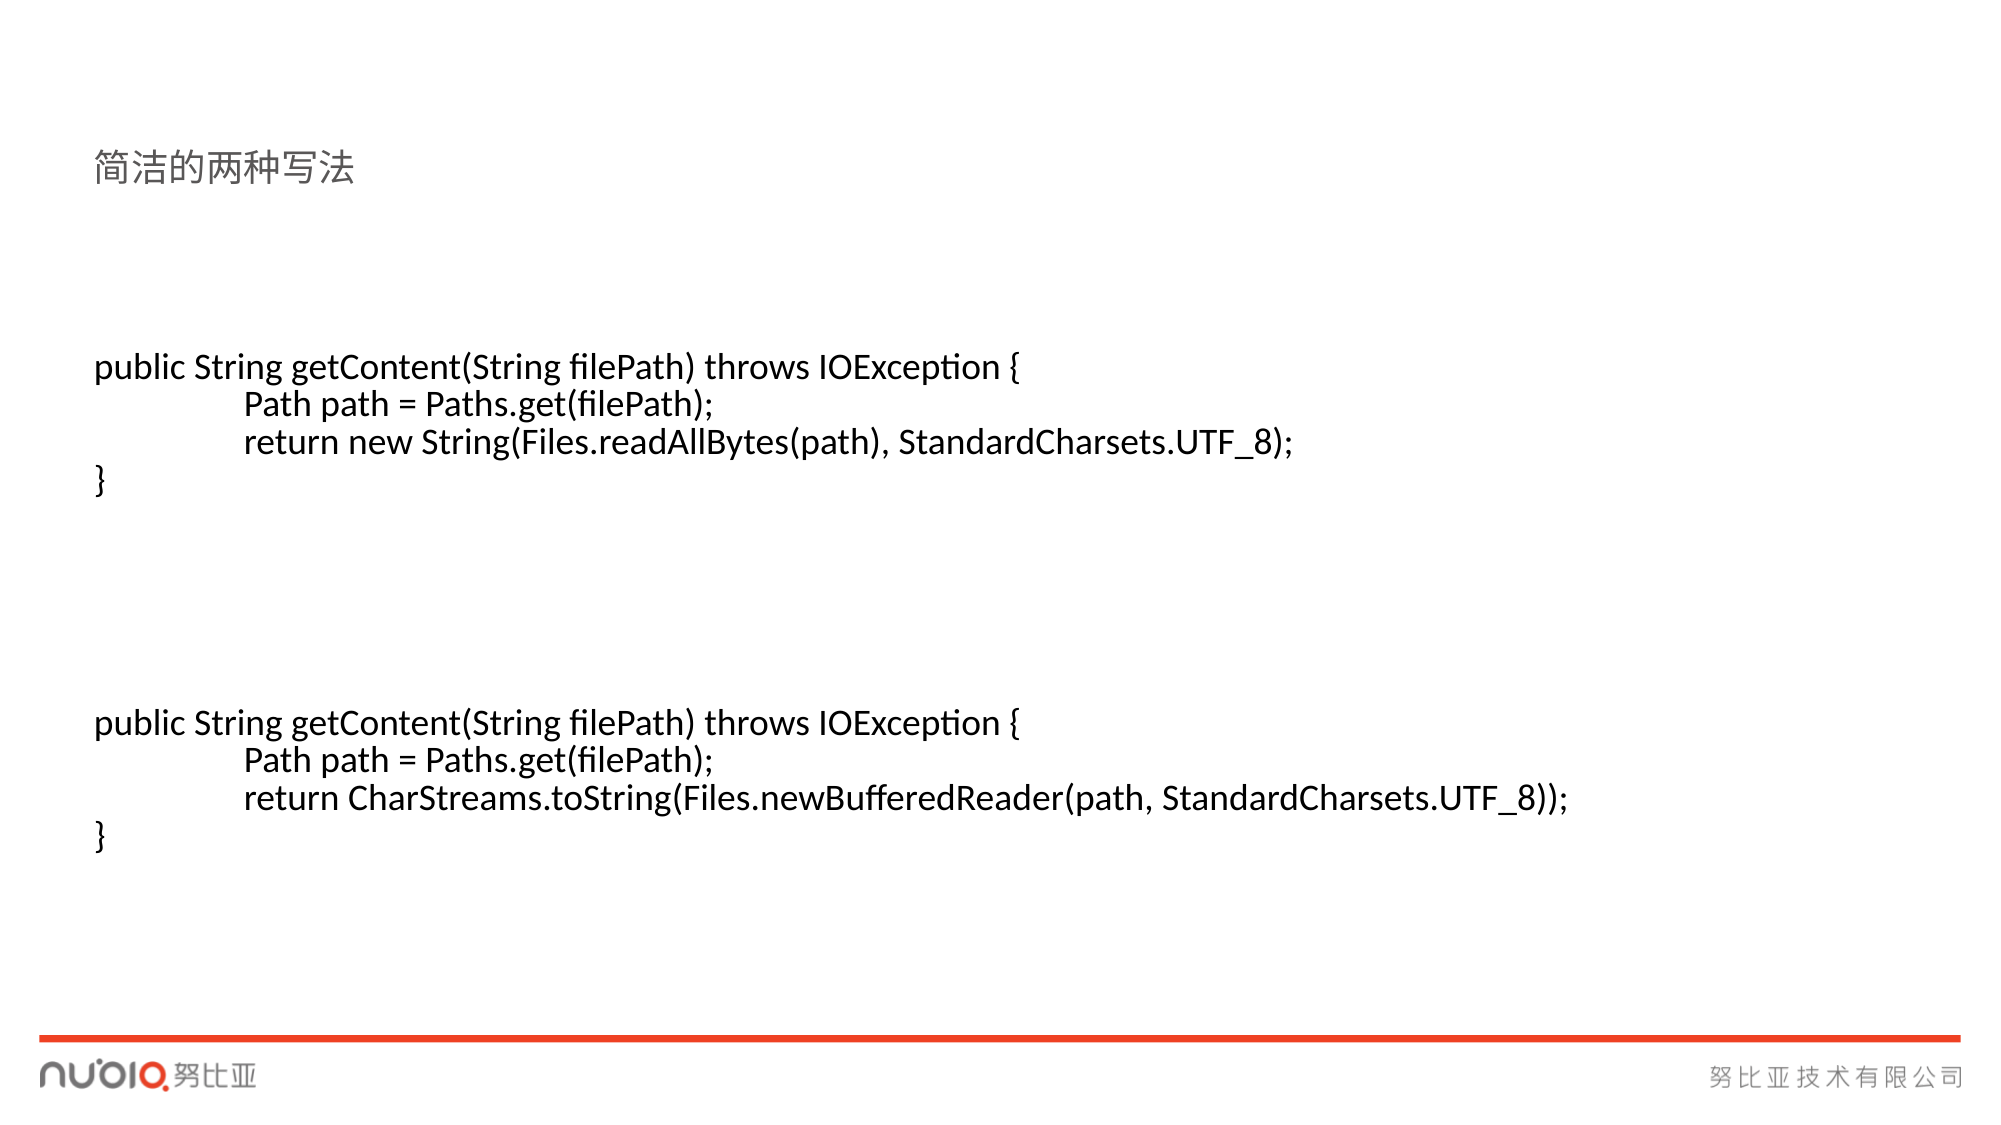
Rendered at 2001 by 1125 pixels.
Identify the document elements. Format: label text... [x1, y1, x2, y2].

picture [40, 1058, 256, 1092]
text_box public String getContent(String filePath) throws IOException { Path path = Paths.get(filePath); return new String(Files.readAllBytes(path), StandardCharsets.UTF_8); } [78, 242, 1922, 573]
text_box public String getContent(String filePath) throws IOException { Path path = Paths.get(filePath); return CharStreams.toString(Files.newBufferedReader(path, StandardCharsets.UTF_8)); } [78, 597, 1922, 929]
picture [1710, 1065, 1961, 1088]
text_box 简洁的两种写法 [78, 88, 1378, 242]
